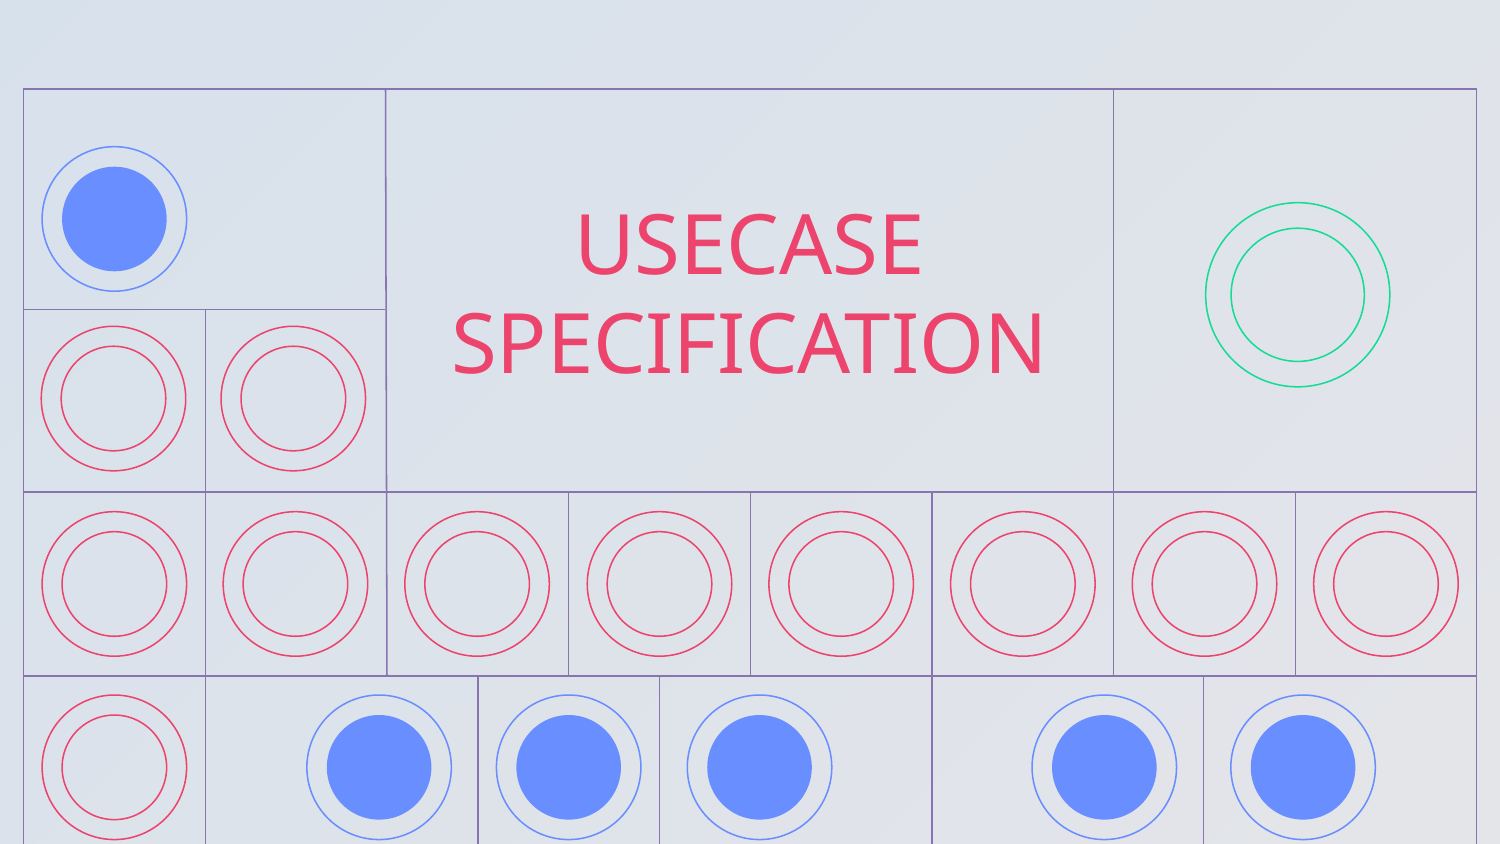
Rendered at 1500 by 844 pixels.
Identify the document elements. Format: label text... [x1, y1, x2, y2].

title USECASE SPECIFICATION [385, 89, 1114, 492]
